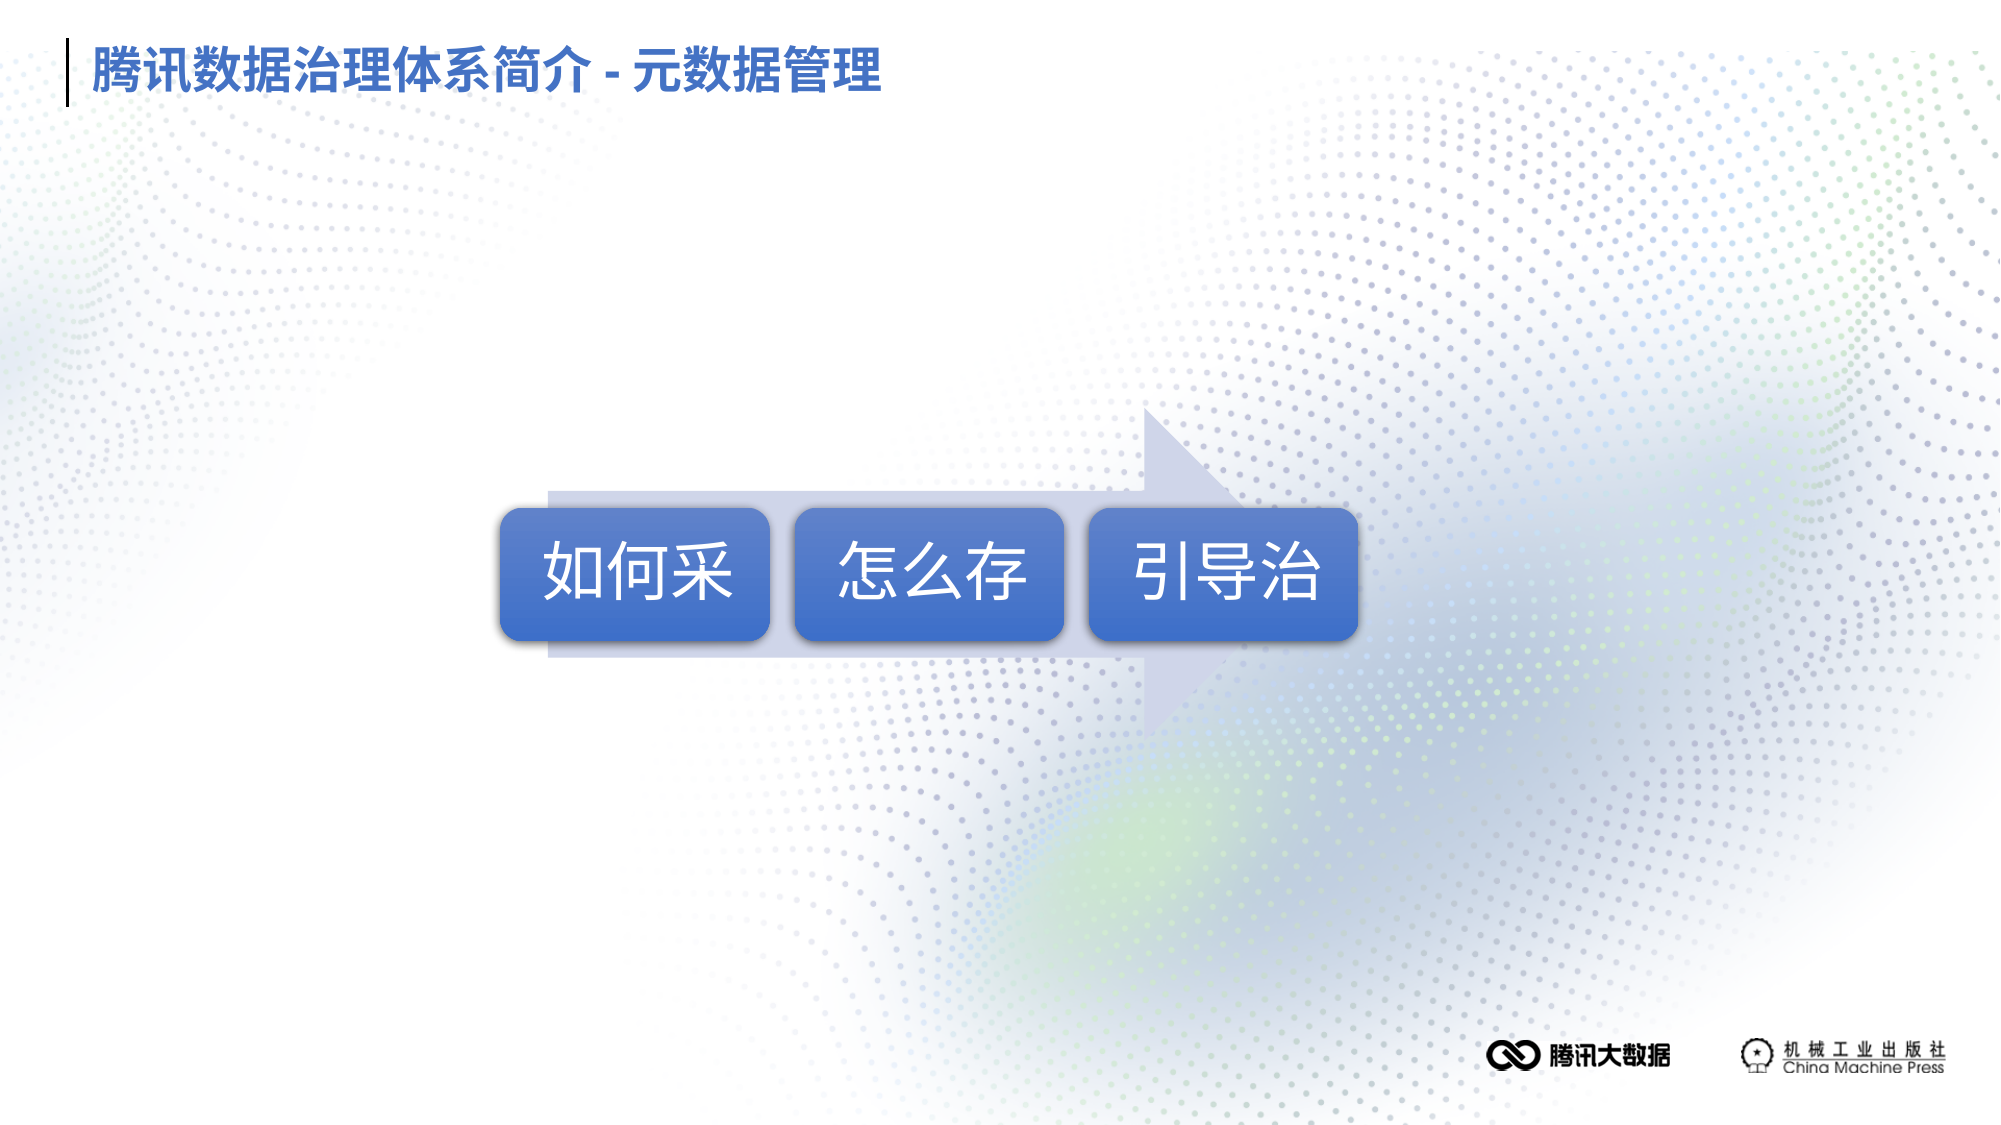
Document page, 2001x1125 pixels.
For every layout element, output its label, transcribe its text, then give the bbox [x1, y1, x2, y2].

picture [0, 51, 2000, 1125]
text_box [480, 407, 1379, 741]
text_box 腾讯数据治理体系简介-元数据管理 [77, 31, 1248, 51]
